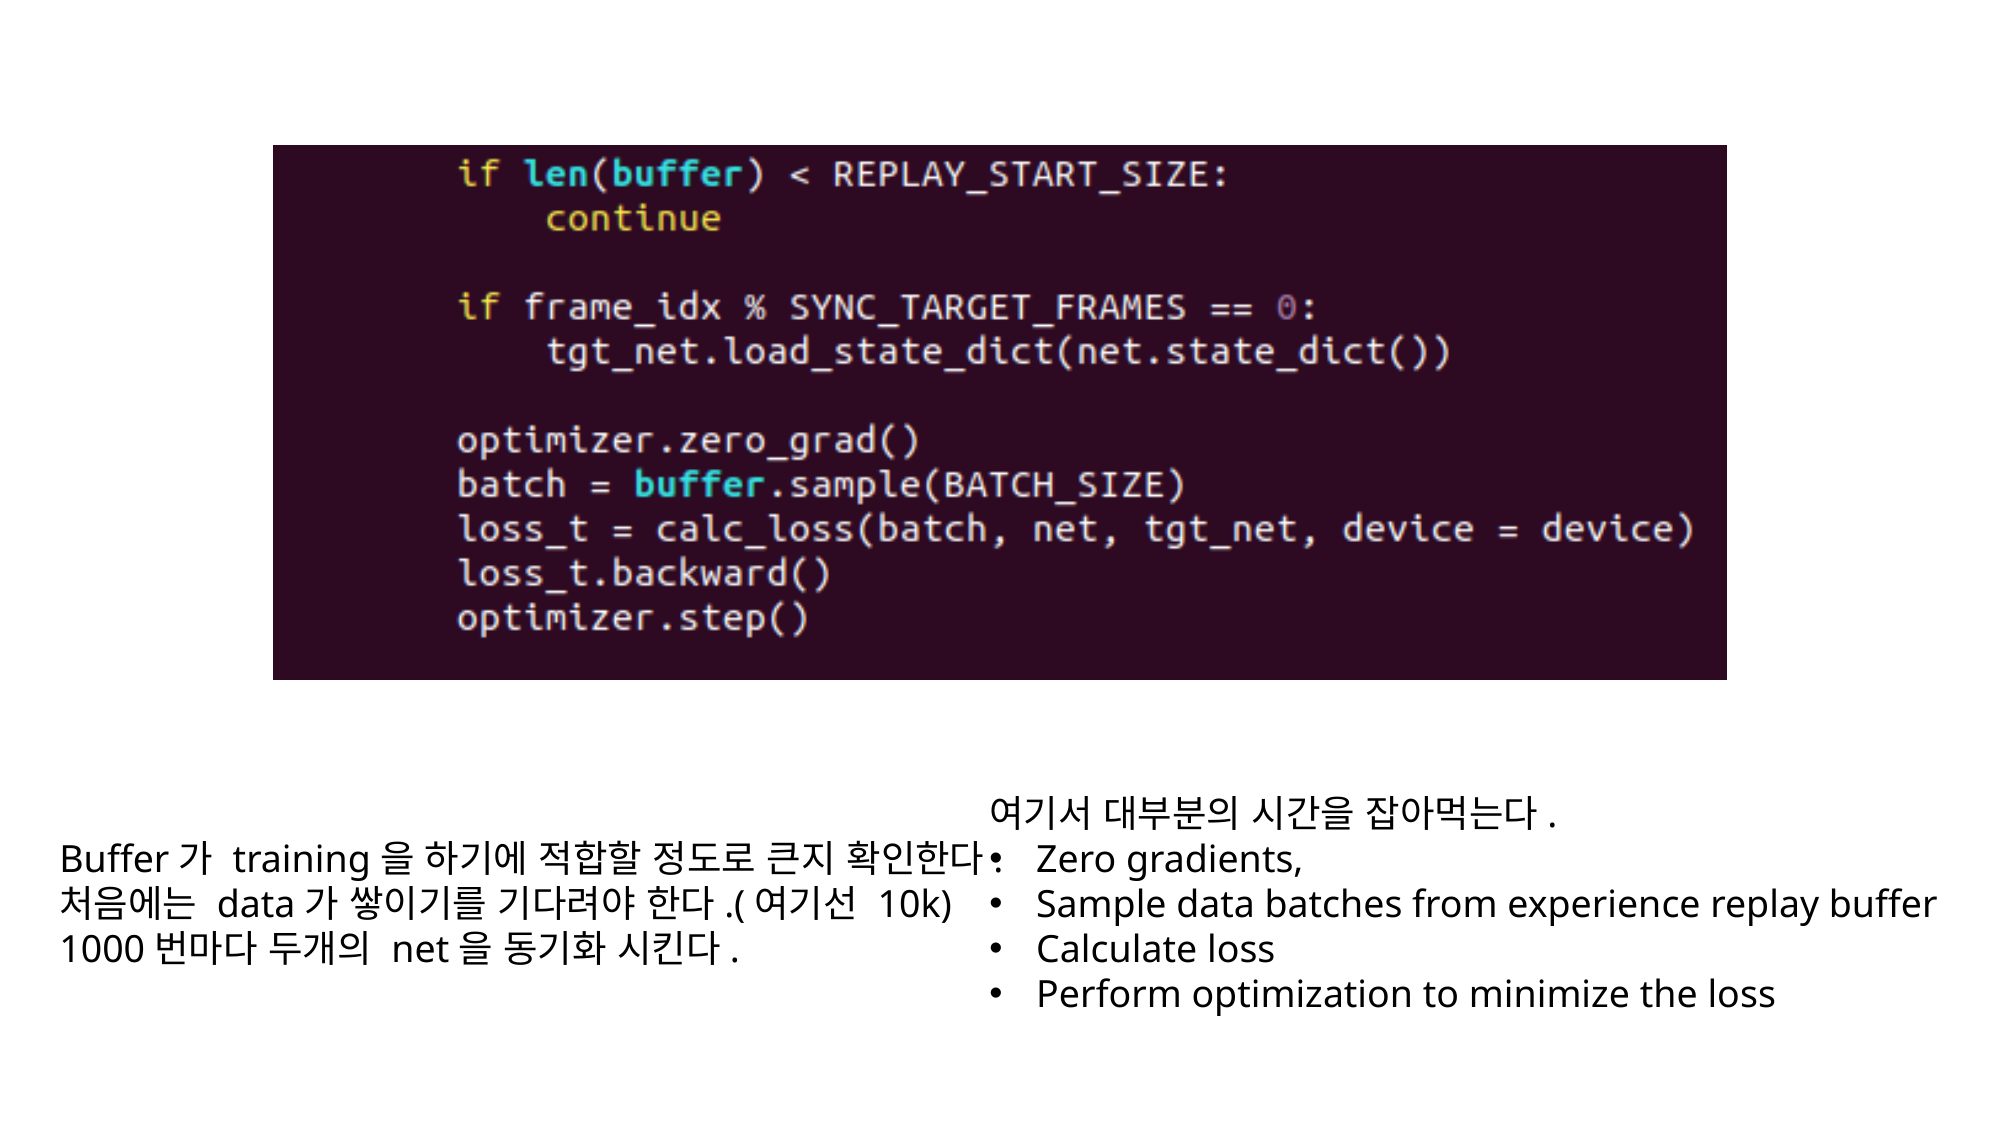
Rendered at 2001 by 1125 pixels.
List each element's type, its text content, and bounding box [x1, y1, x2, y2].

text_box 여기서 대부분의 시간을 잡아먹는다. Zero gradients, Sample data batches from experience replay buffer Calculate loss Perform optimization to minimize the loss [974, 782, 1954, 1023]
picture [273, 145, 1727, 680]
text_box Buffer가 training을 하기에 적합할 정도로 큰지 확인한다. 처음에는 data가 쌓이기를 기다려야 한다.(여기선 10k) 1000번마다 두개의 net을 동기화 시킨다. [44, 827, 974, 978]
